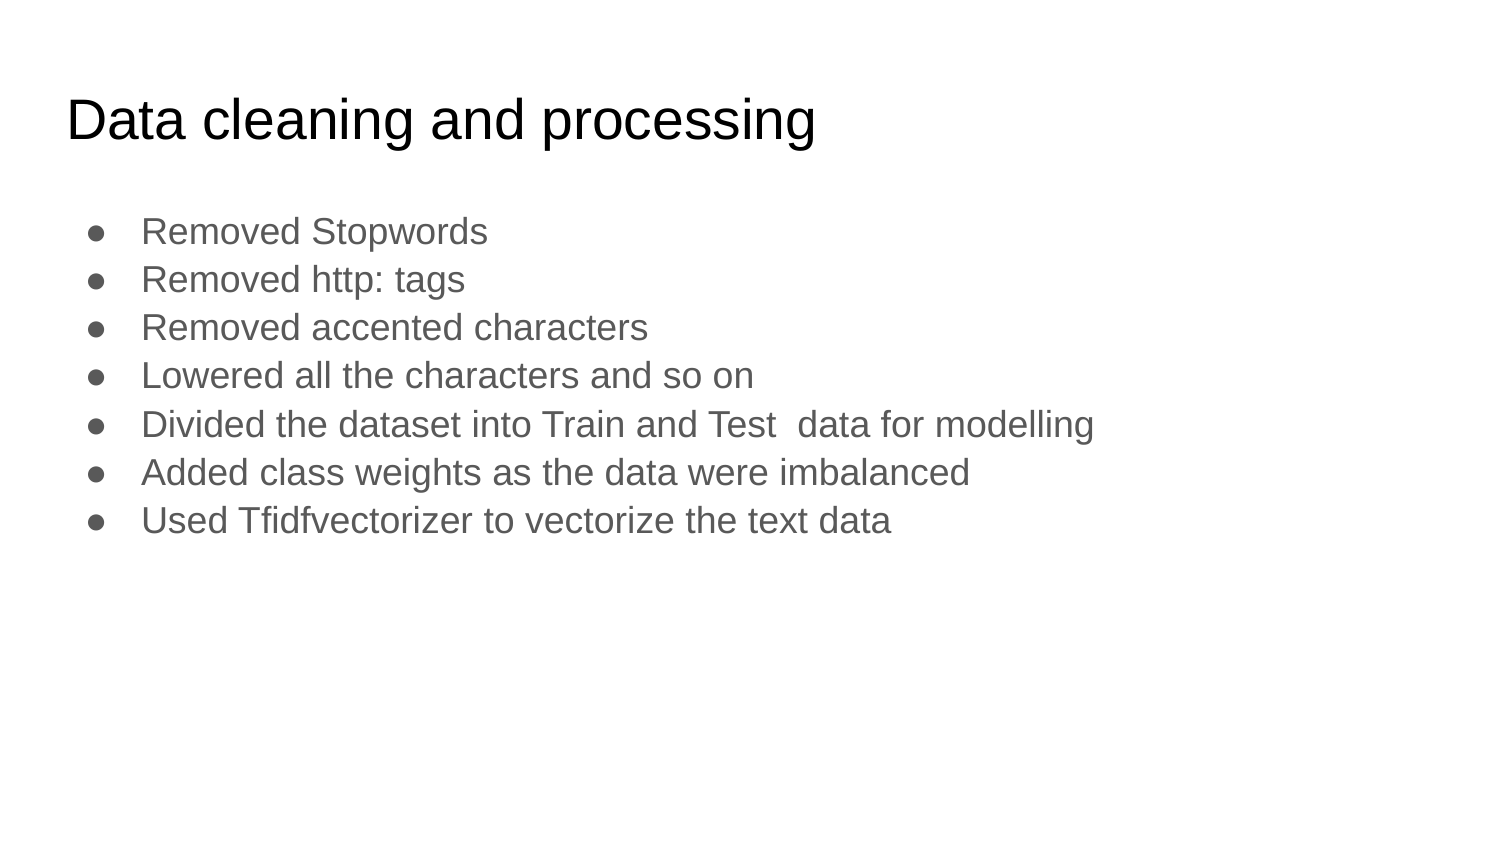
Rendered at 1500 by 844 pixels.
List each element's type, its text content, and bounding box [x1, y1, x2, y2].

title Data cleaning and processing [51, 72, 1449, 167]
list Removed Stopwords Removed http: tags Removed accented characters Lowered all the characters and so on Divided the dataset into Train and Test data for modelling Added class weights as the data were imbalanced Used Tfidfvectorizer to vectorize the text data [51, 189, 1449, 750]
